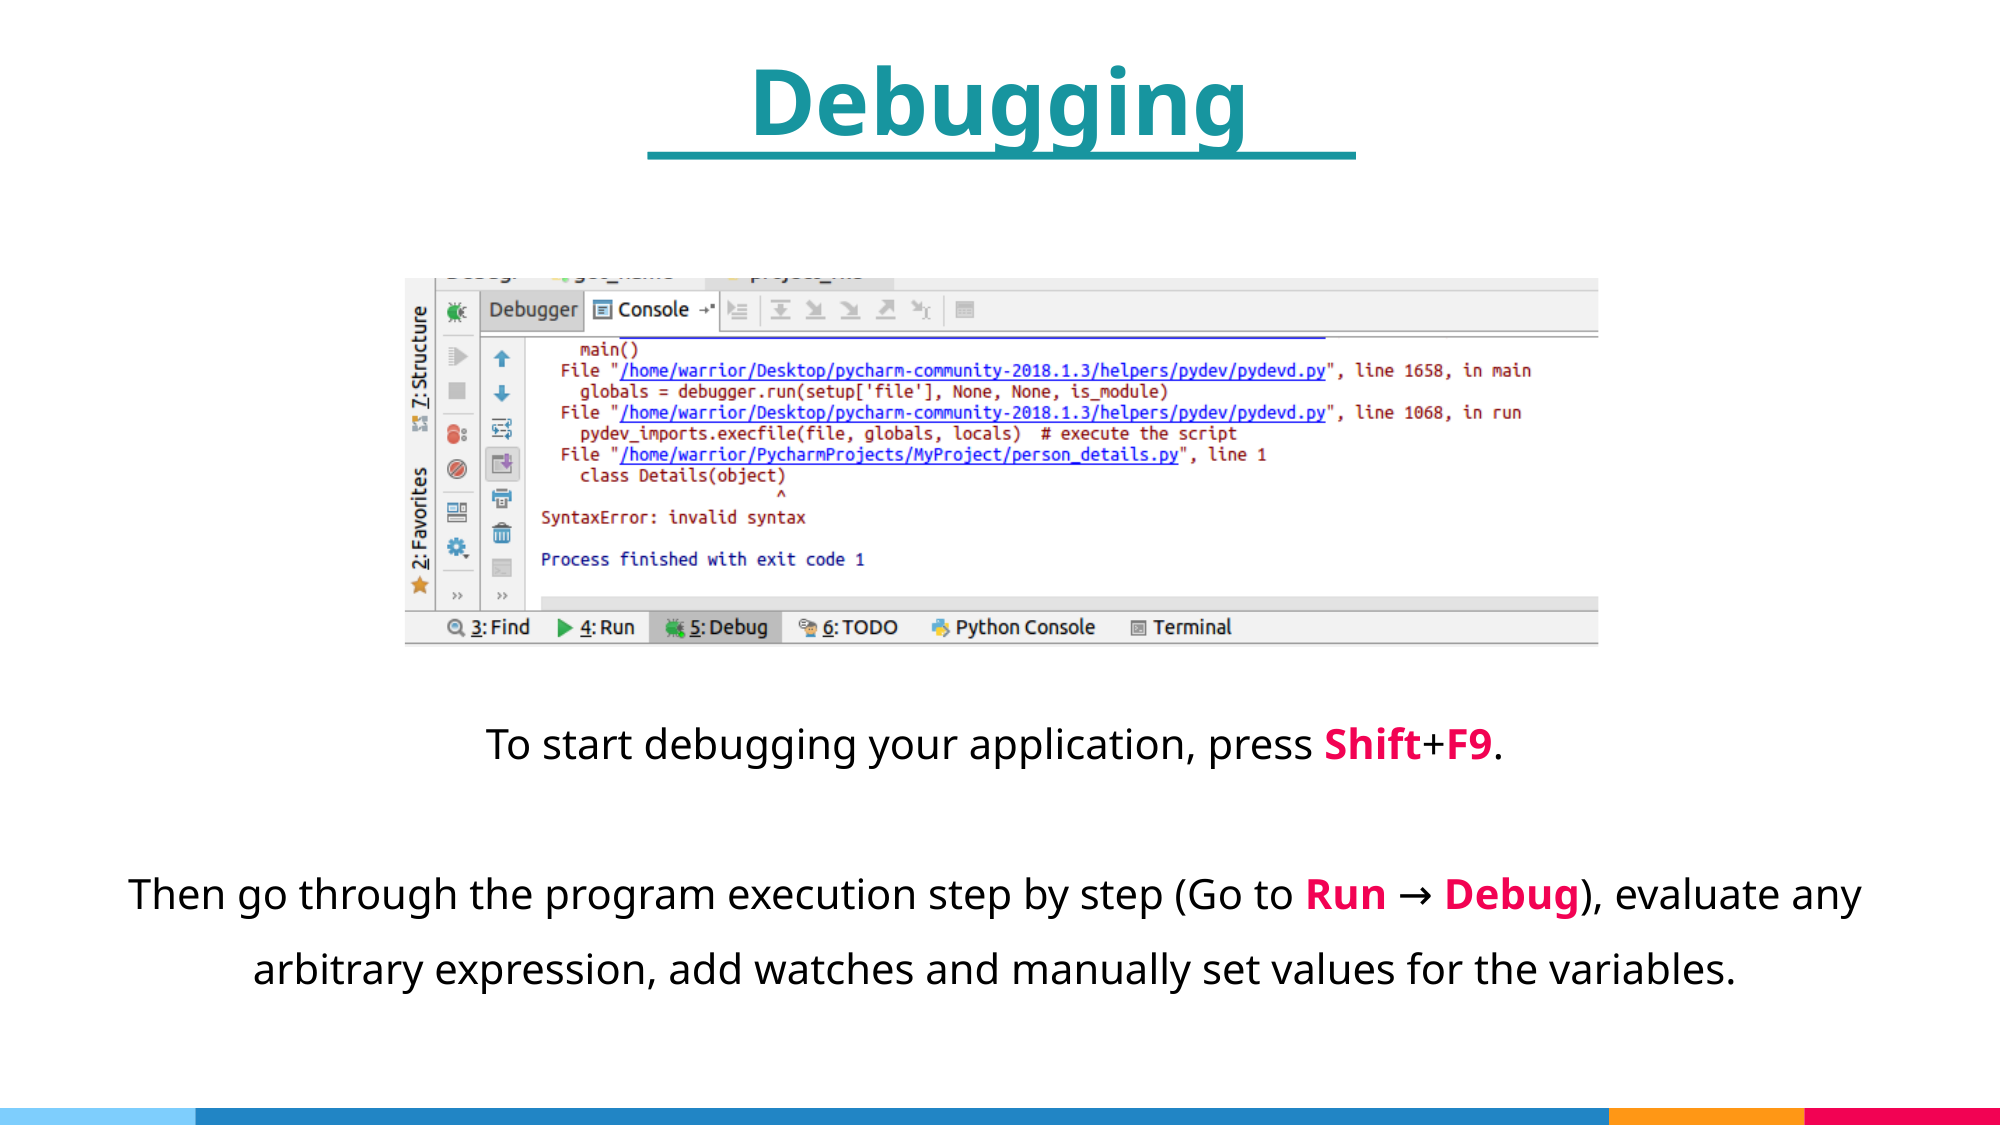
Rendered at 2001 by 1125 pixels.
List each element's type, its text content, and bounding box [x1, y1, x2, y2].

text_box To start debugging your application, press Shift+F9. Then go through the program execution step by step (Go to Run → Debug), evaluate any arbitrary expression, add watches and manually set values for the variables. [86, 685, 1904, 1054]
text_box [140, 39, 1859, 160]
picture [404, 278, 1599, 648]
